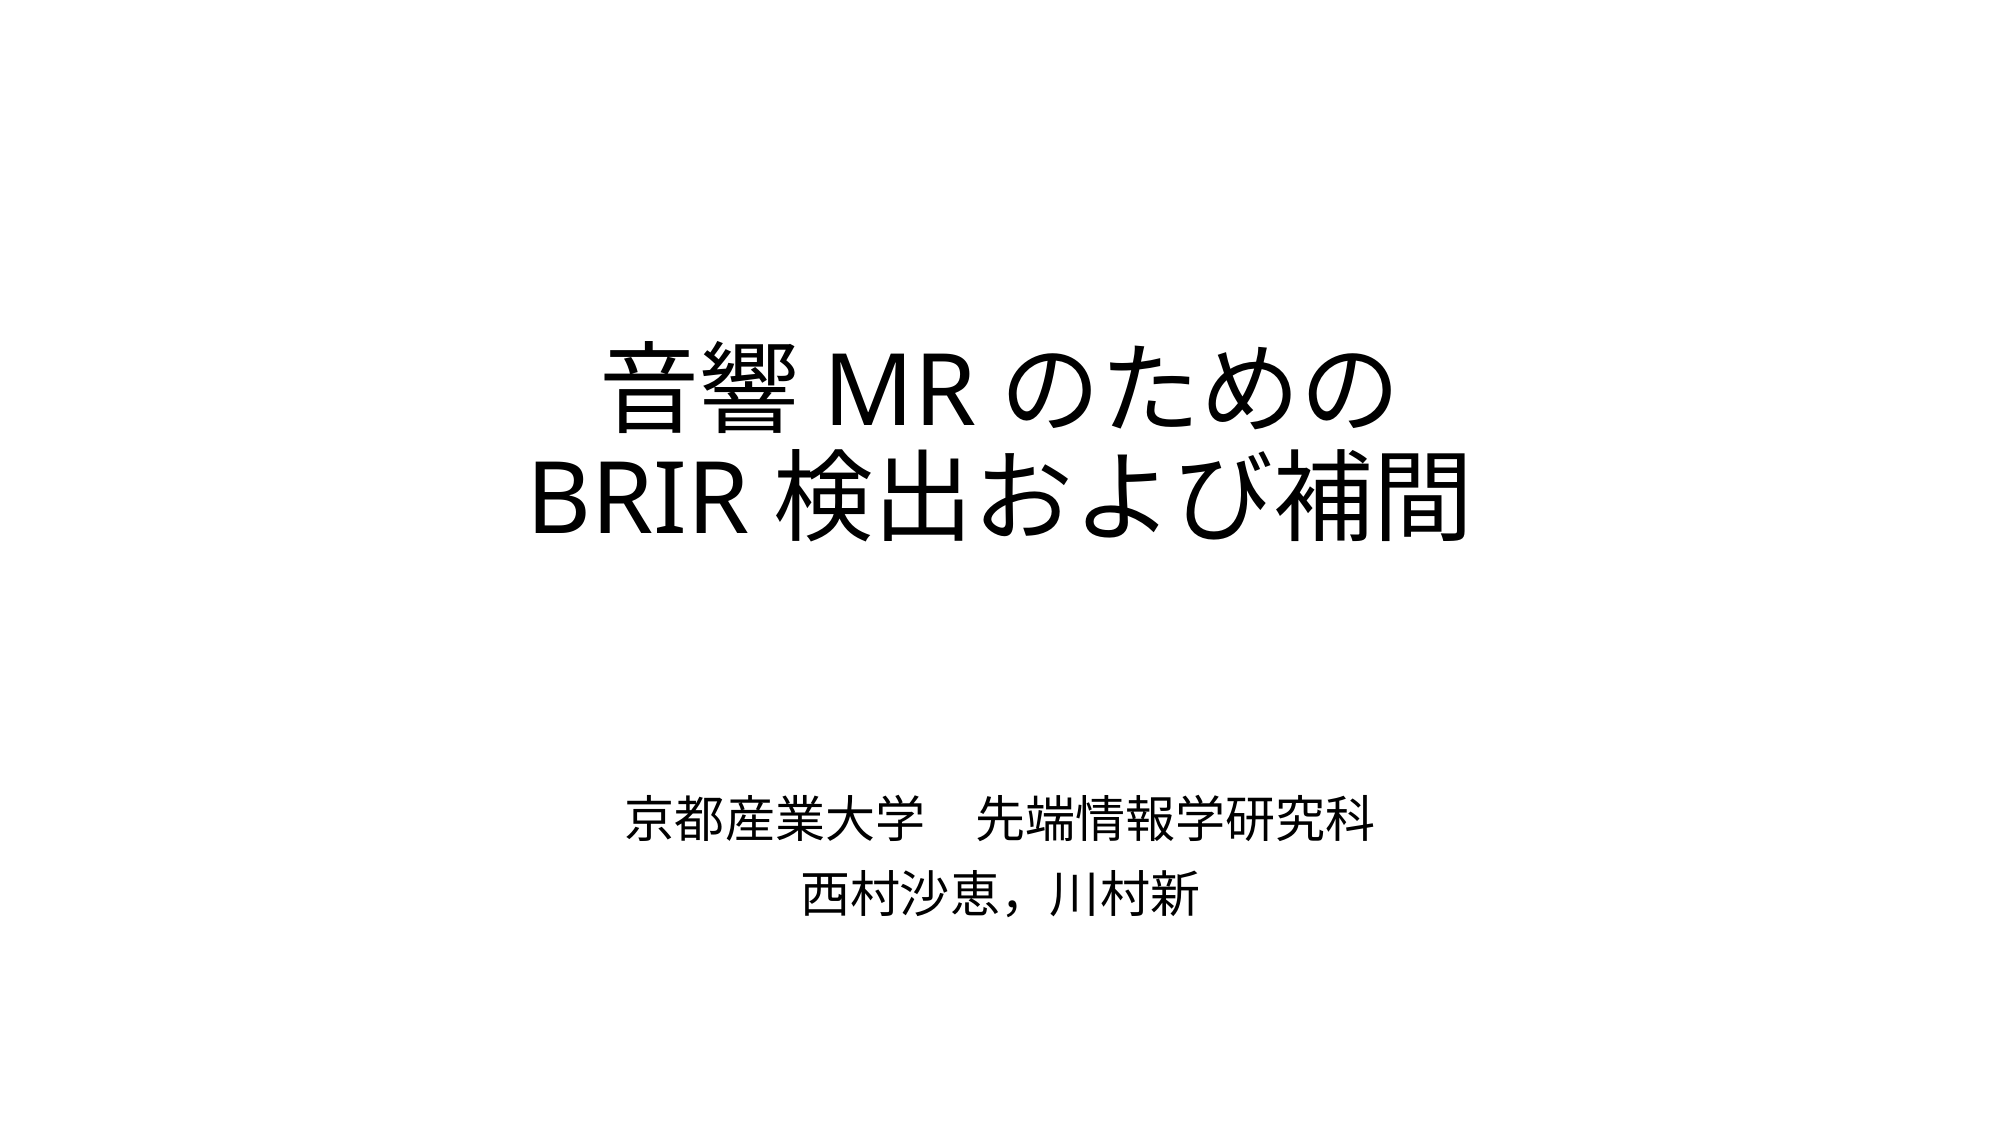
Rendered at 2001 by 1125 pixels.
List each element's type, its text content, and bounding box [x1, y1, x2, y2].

subtitle 京都産業大学 先端情報学研究科 西村沙恵，川村新 [249, 786, 1750, 1059]
title 音響MRのための BRIR検出および補間 [249, 170, 1750, 563]
